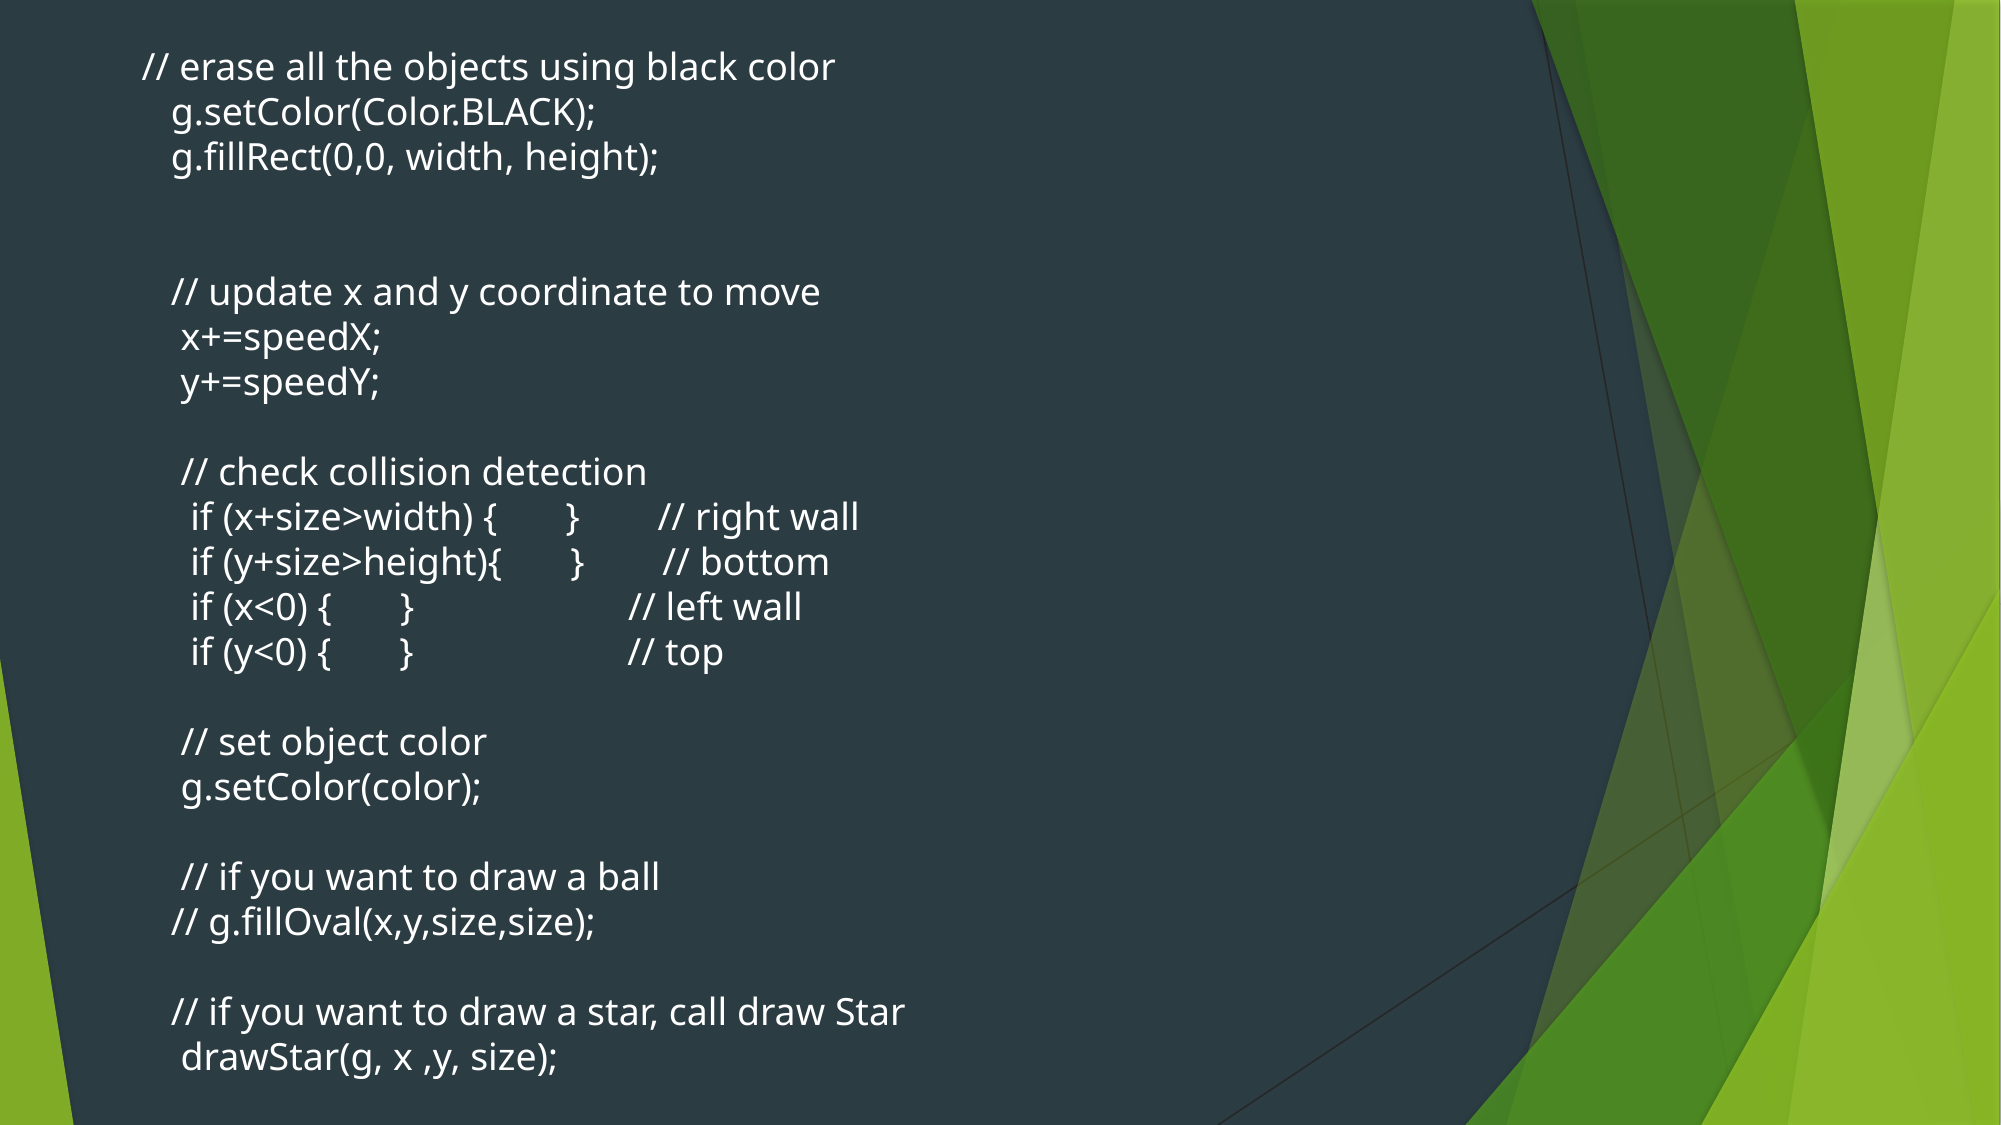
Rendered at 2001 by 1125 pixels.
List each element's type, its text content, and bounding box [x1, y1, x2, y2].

text_box // erase all the objects using black color g.setColor(Color.BLACK); g.fillRect(0,0, width, height); // update x and y coordinate to move x+=speedX; y+=speedY; // check collision detection if (x+size>width) { } // right wall if (y+size>height){ } // bottom if (x<0) { } // left wall if (y<0) { } // top // set object color g.setColor(color); // if you want to draw a ball // g.fillOval(x,y,size,size); // if you want to draw a star, call draw Star drawStar(g, x ,y, size); [107, 35, 1543, 1086]
